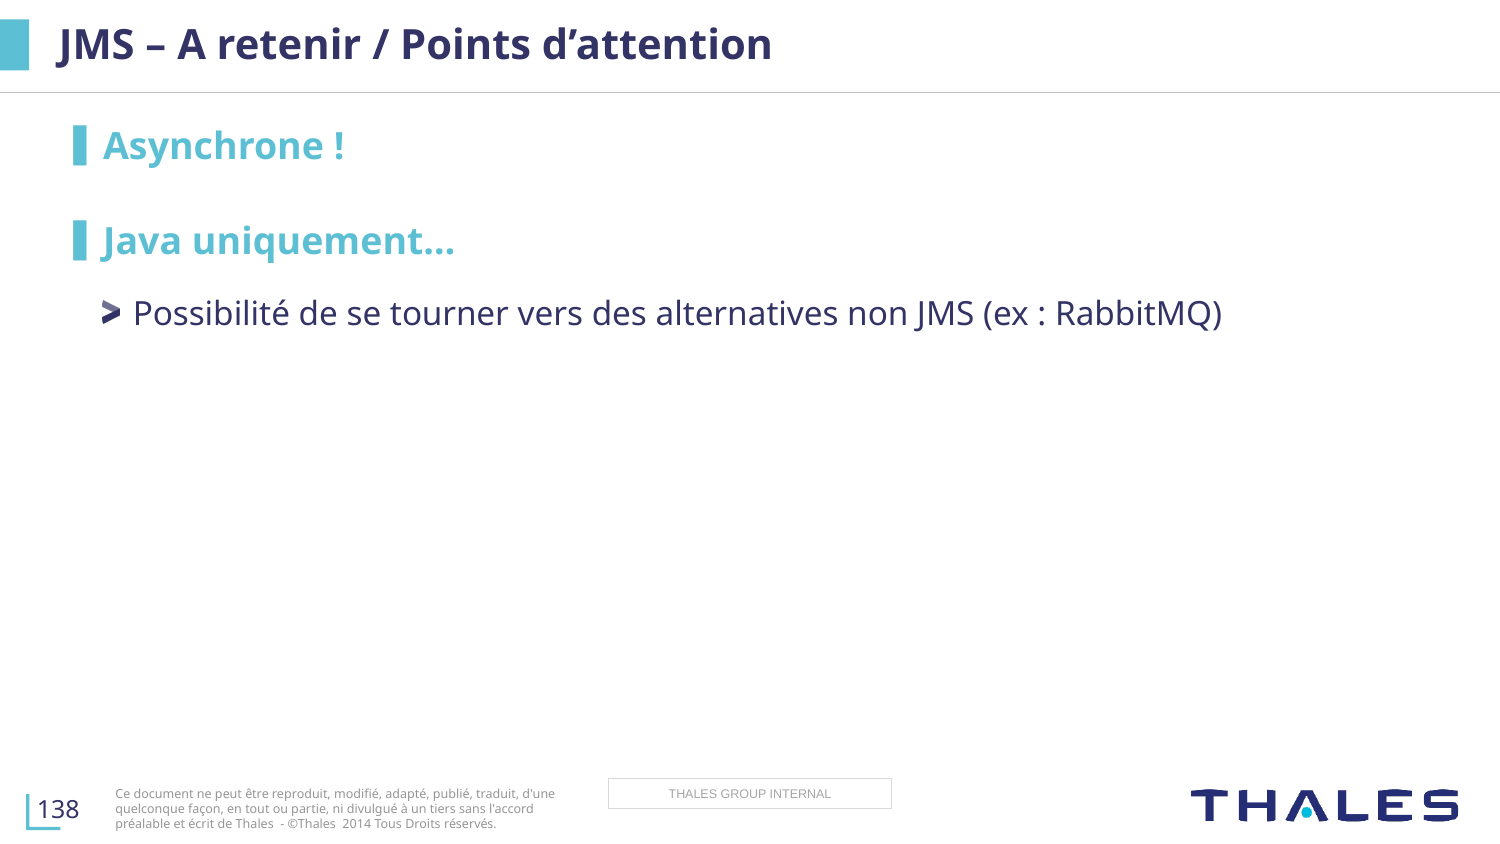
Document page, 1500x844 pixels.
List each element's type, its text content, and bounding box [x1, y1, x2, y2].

title JMS – A retenir / Points d’attention [43, 0, 1467, 93]
picture [1183, 778, 1467, 833]
list Asynchrone ! Java uniquement… Possibilité de se tourner vers des alternatives non JMS (ex : RabbitMQ) [29, 114, 1467, 760]
picture [102, 300, 120, 324]
